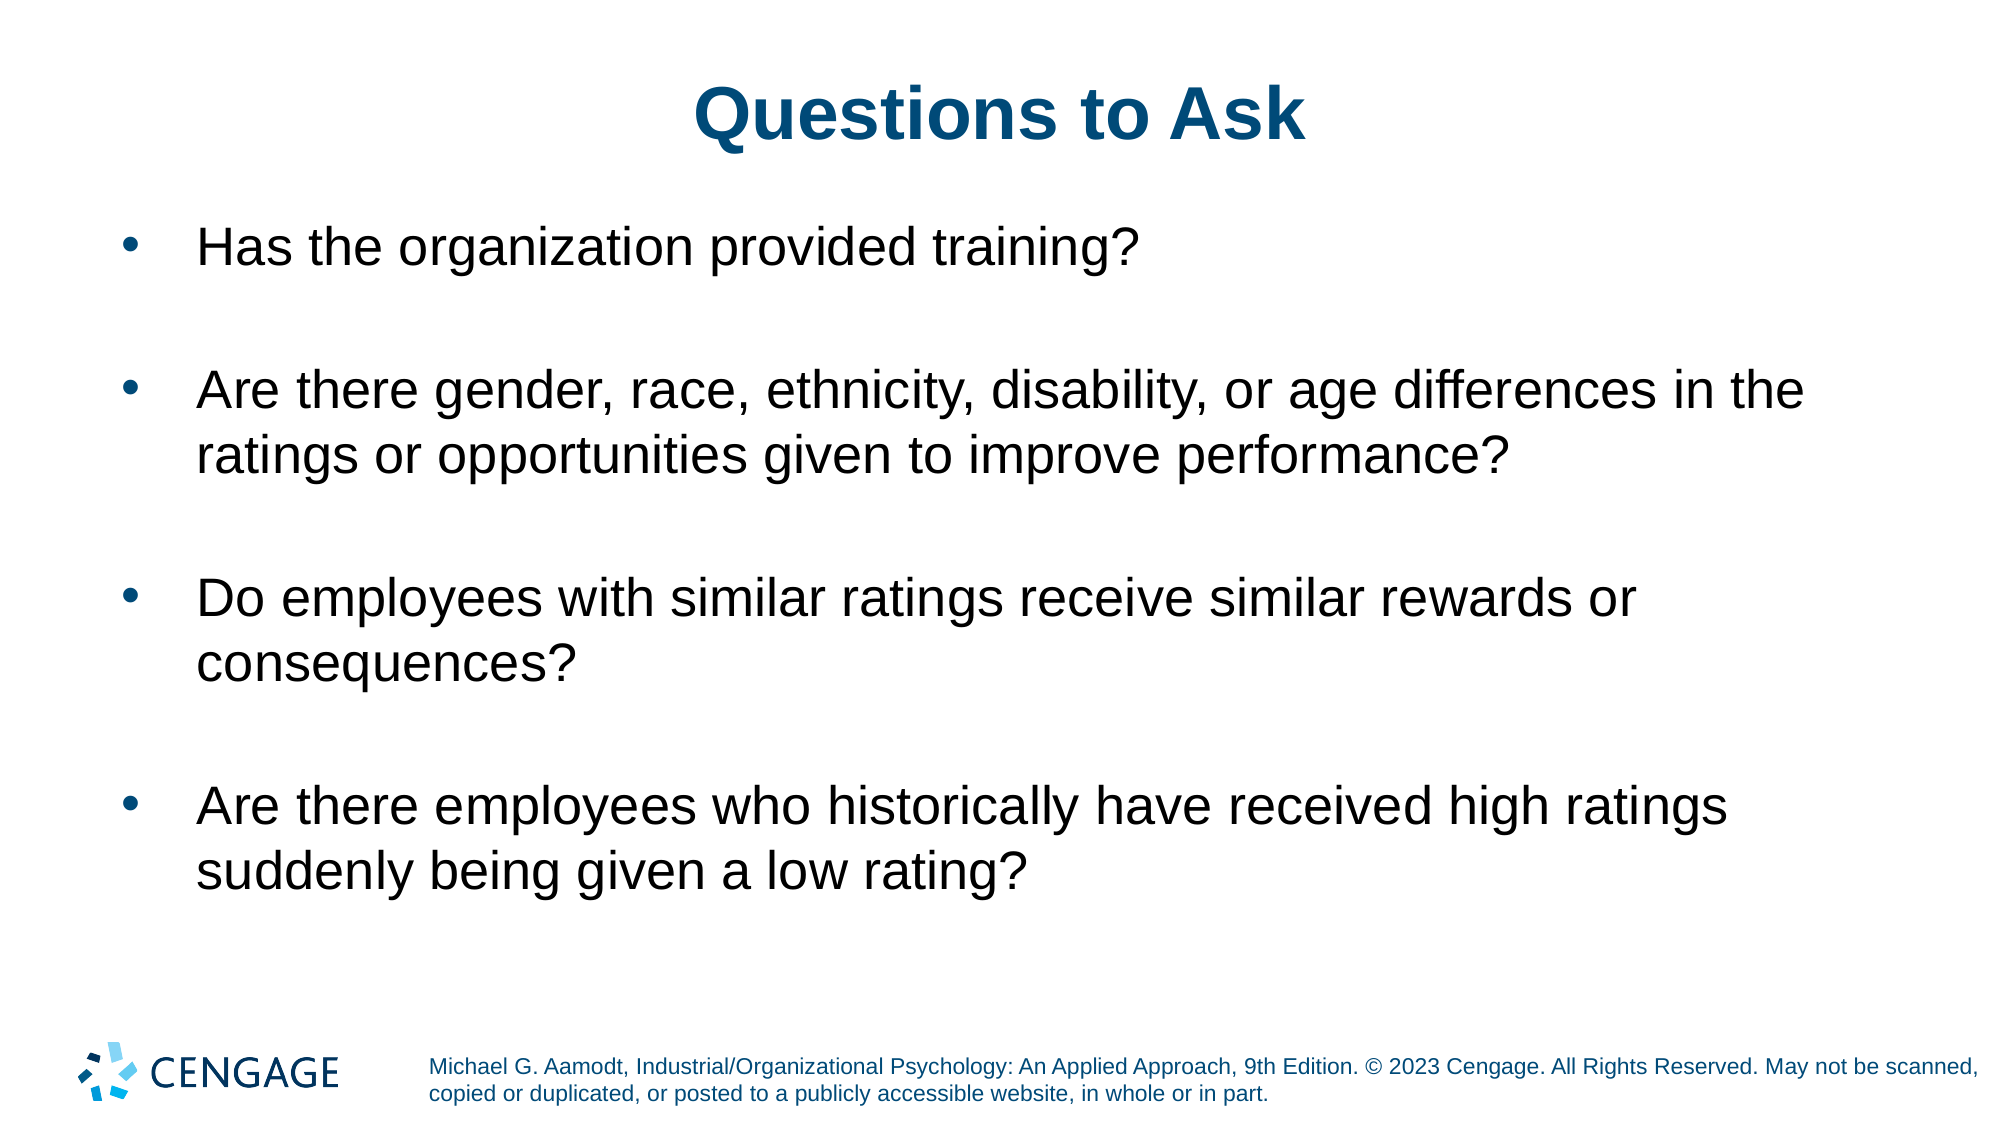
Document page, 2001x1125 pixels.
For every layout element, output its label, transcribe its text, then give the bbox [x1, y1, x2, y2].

picture [78, 1042, 338, 1101]
title Questions to Ask [137, 59, 1863, 171]
list Has the organization provided training? Are there gender, race, ethnicity, disability, or age differences in the ratings or opportunities given to improve performance? Do employees with similar ratings receive similar rewards or consequences? Are there employees who historically have received high ratings suddenly being given a low rating? [121, 211, 1880, 1000]
